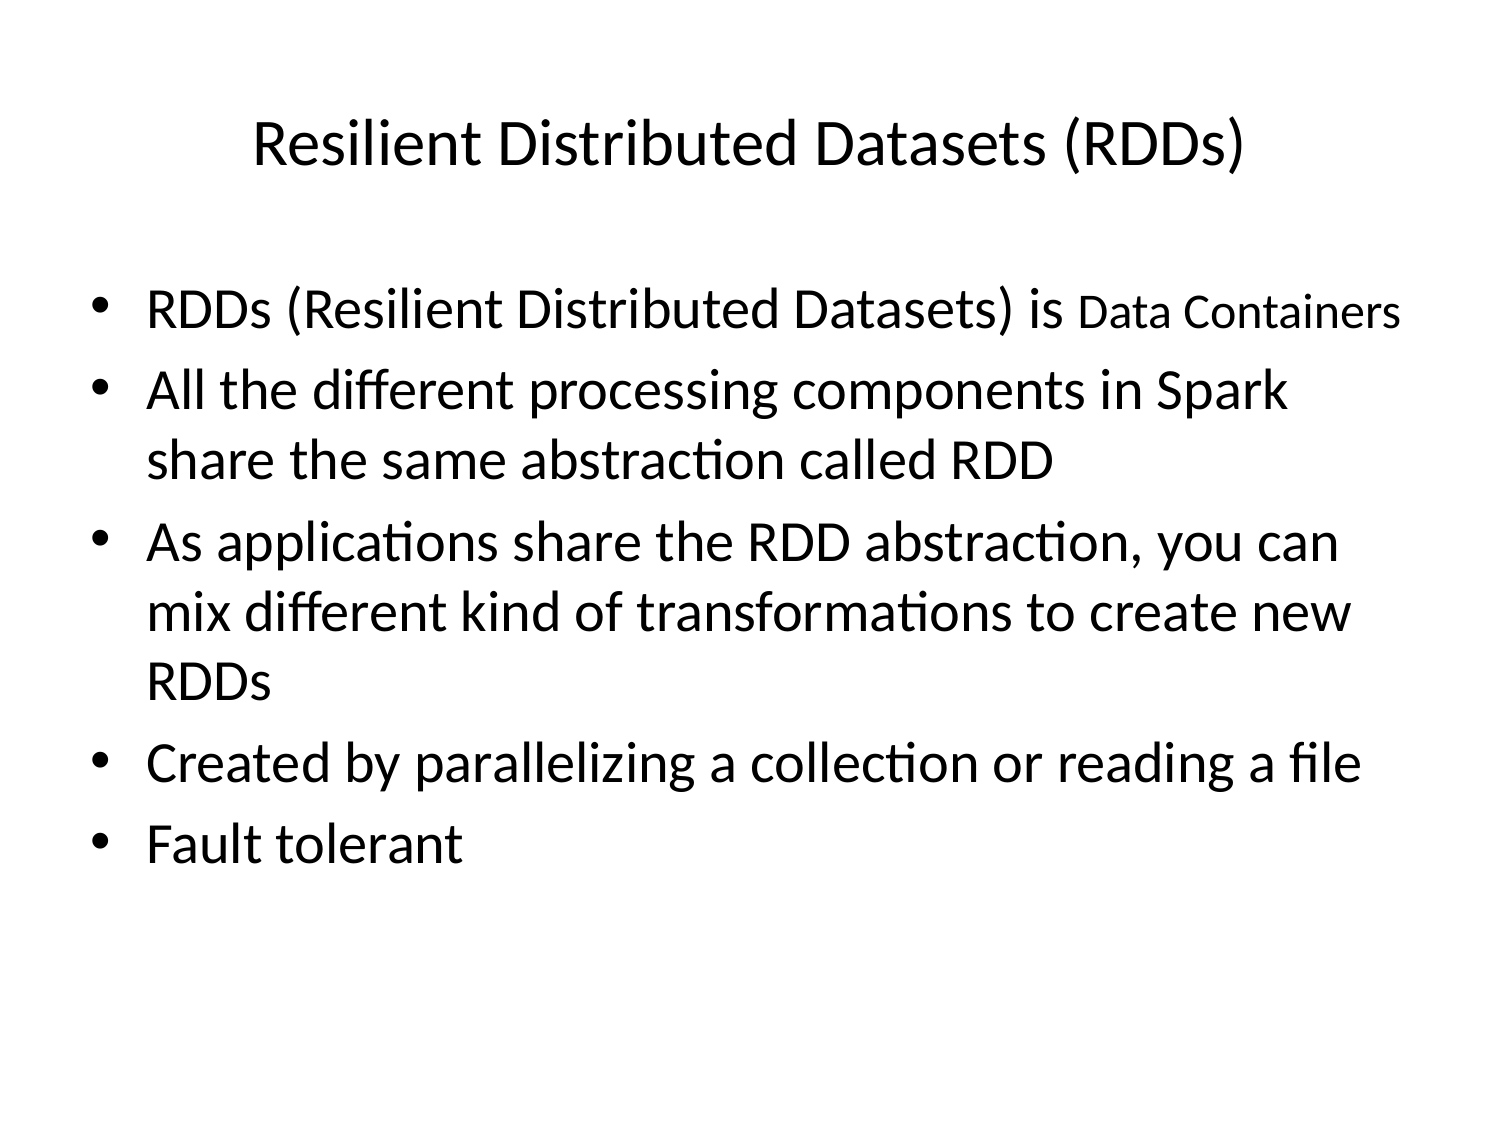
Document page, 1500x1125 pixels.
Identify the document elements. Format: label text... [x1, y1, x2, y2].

list RDDs (Resilient Distributed Datasets) is Data Containers All the different processing components in Spark share the same abstraction called RDD As applications share the RDD abstraction, you can mix different kind of transformations to create new RDDs Created by parallelizing a collection or reading a file Fault tolerant [75, 262, 1425, 1005]
title Resilient Distributed Datasets (RDDs) [75, 45, 1425, 233]
